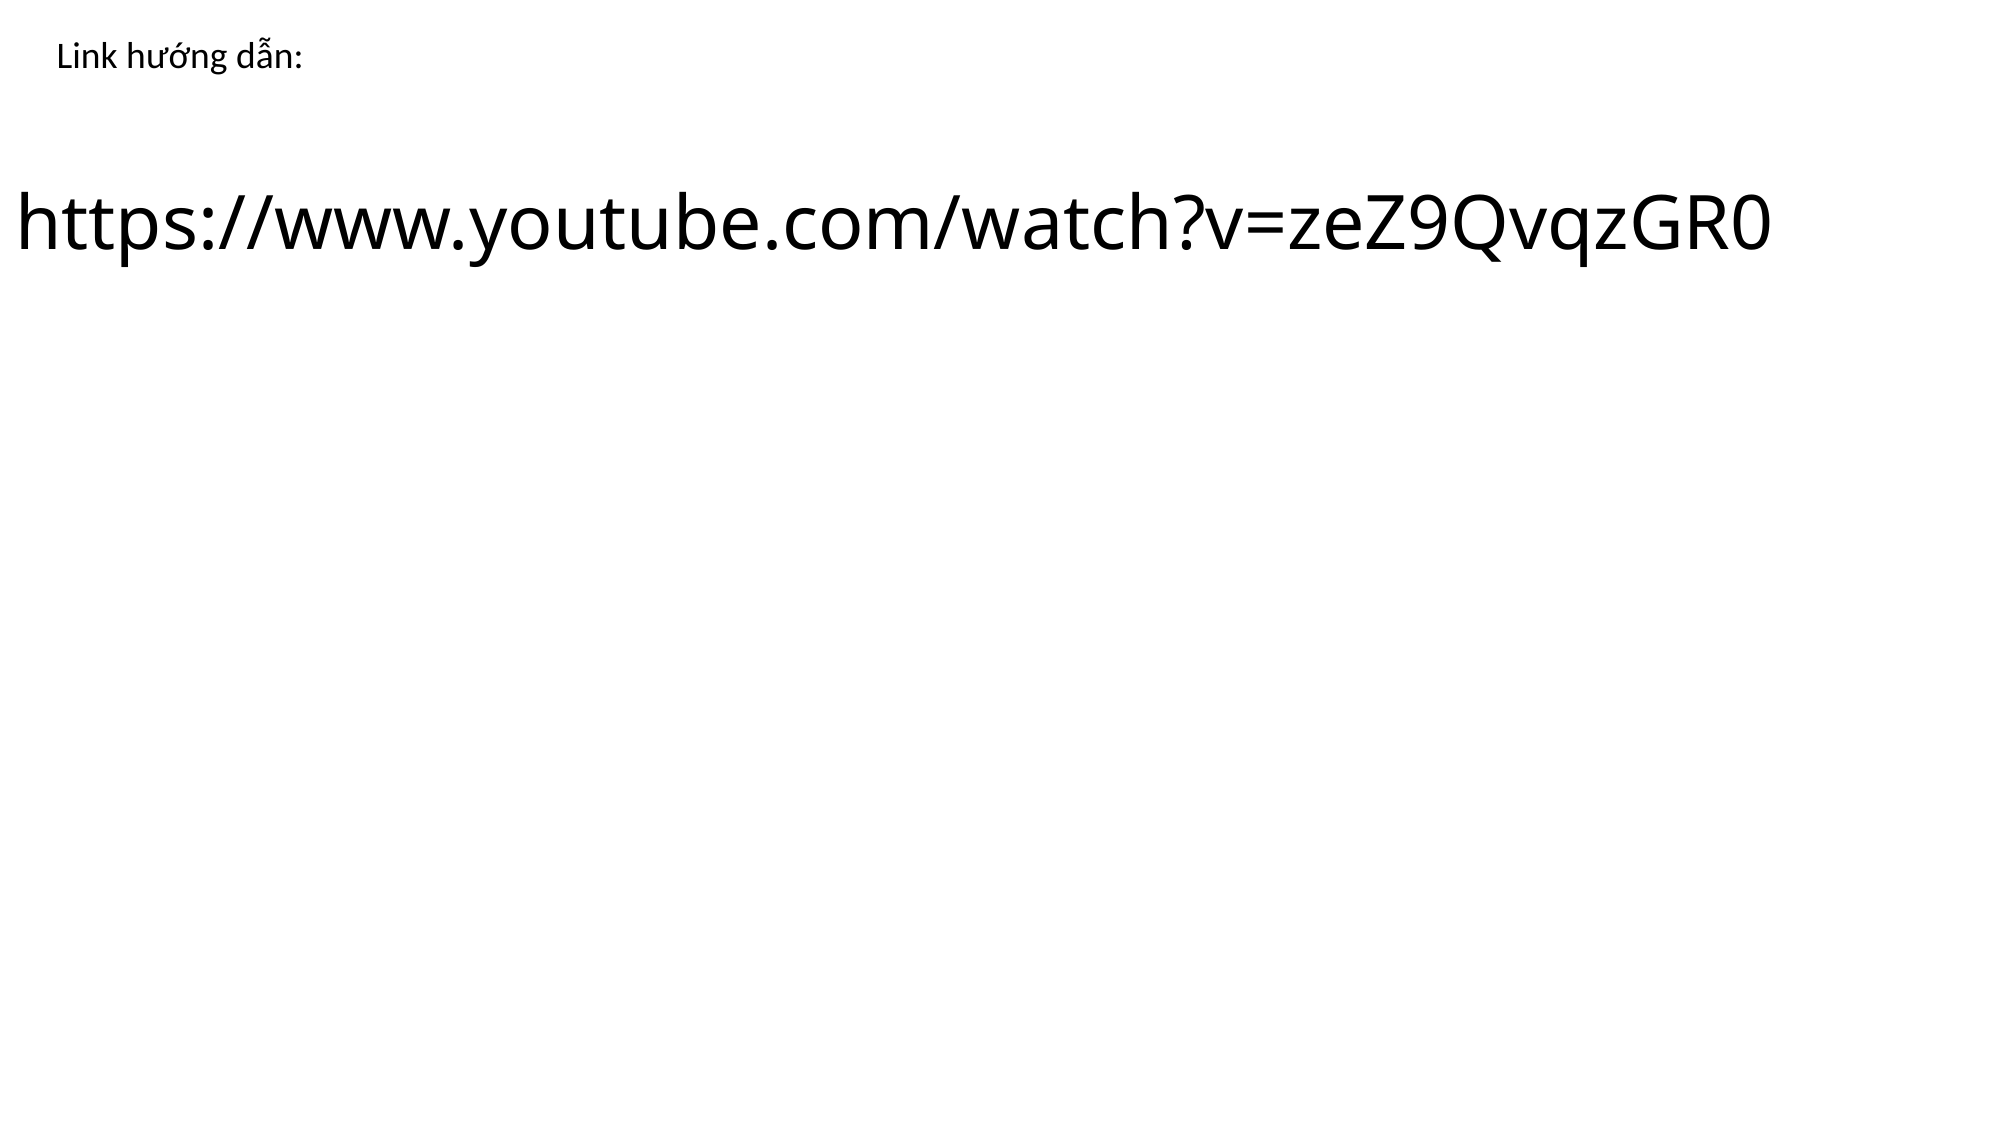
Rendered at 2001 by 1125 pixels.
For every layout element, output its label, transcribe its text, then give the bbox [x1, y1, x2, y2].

title https://www.youtube.com/watch?v=zeZ9QvqzGR0 [0, 150, 2000, 300]
text_box Link hướng dẫn: [41, 23, 425, 84]
